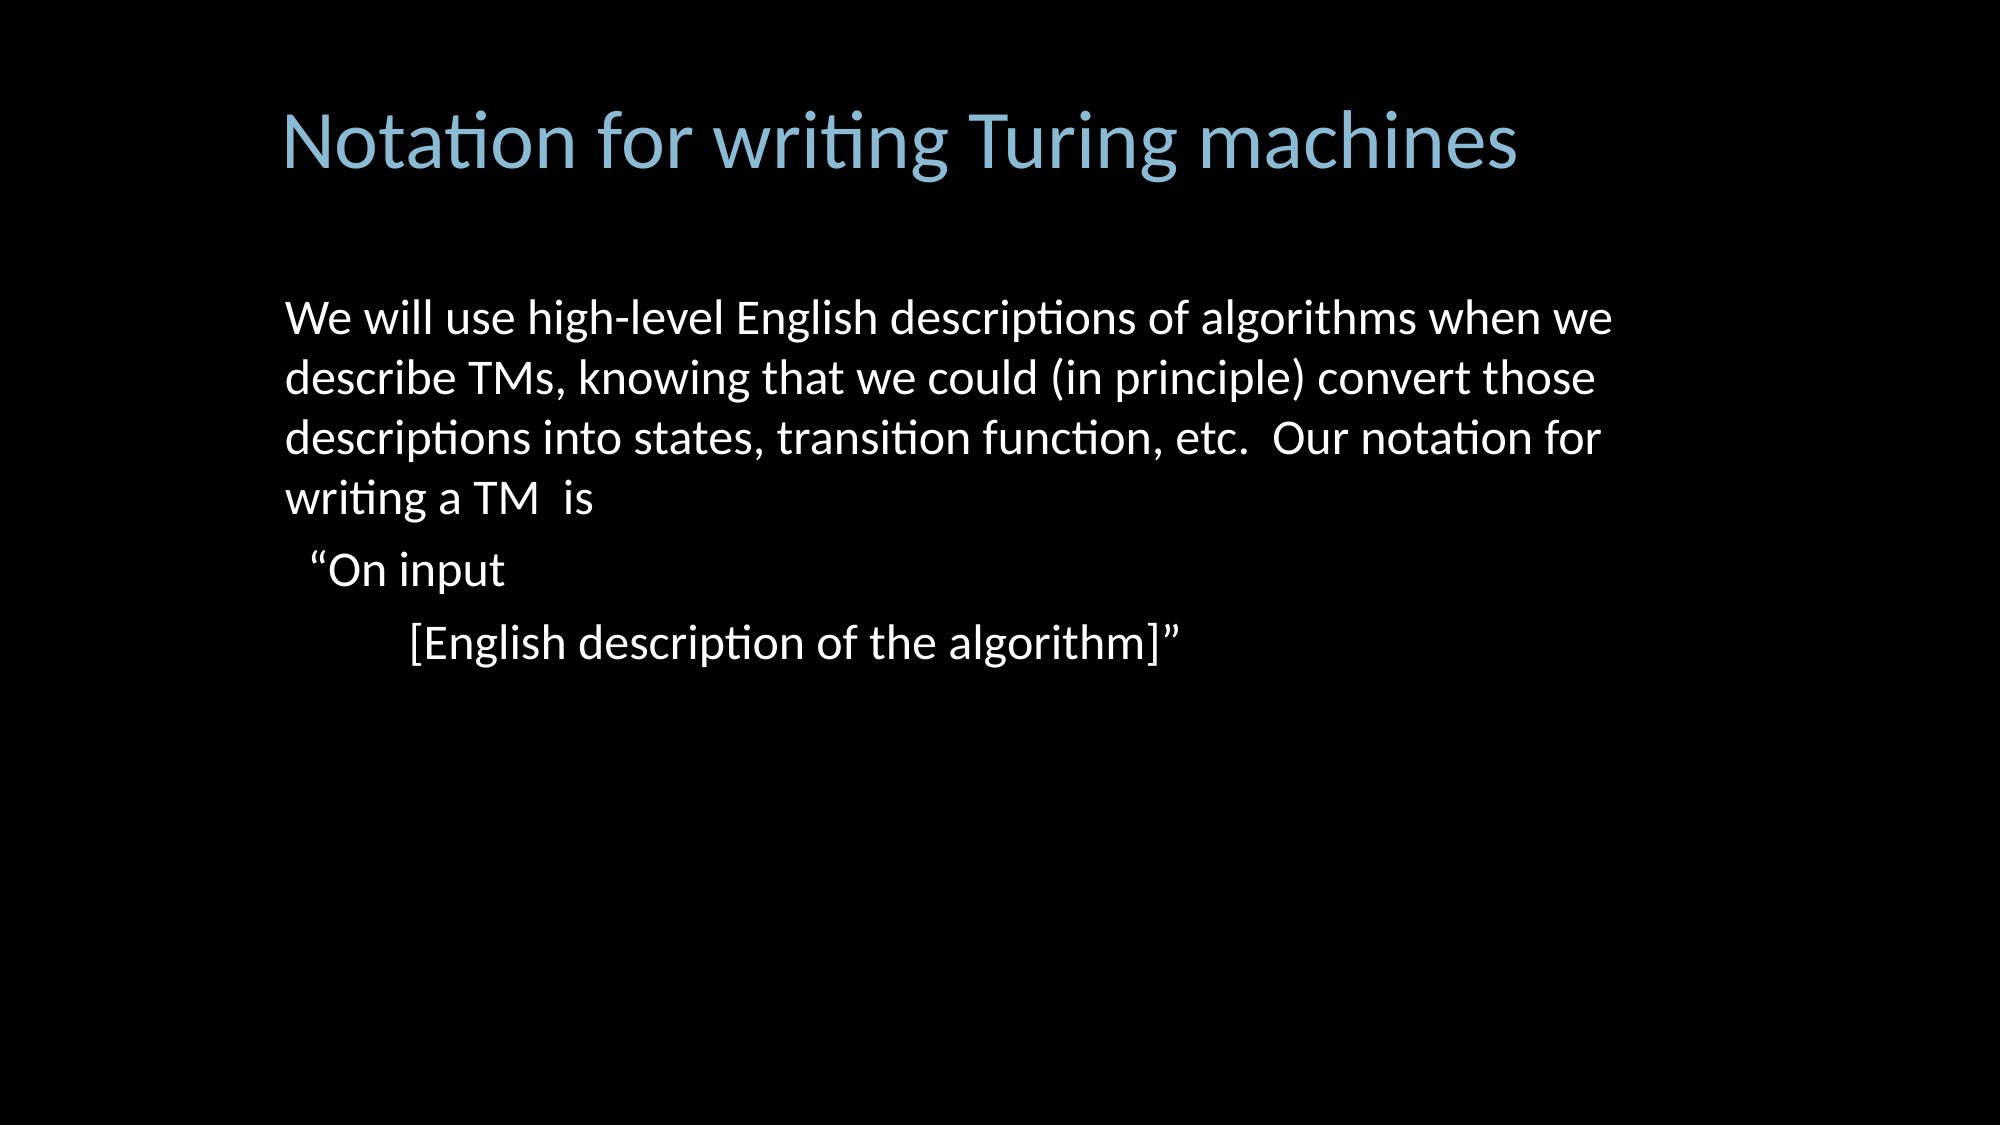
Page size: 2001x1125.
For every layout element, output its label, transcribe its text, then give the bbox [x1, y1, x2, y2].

text_box Notation for writing Turing machines [266, 78, 1652, 193]
